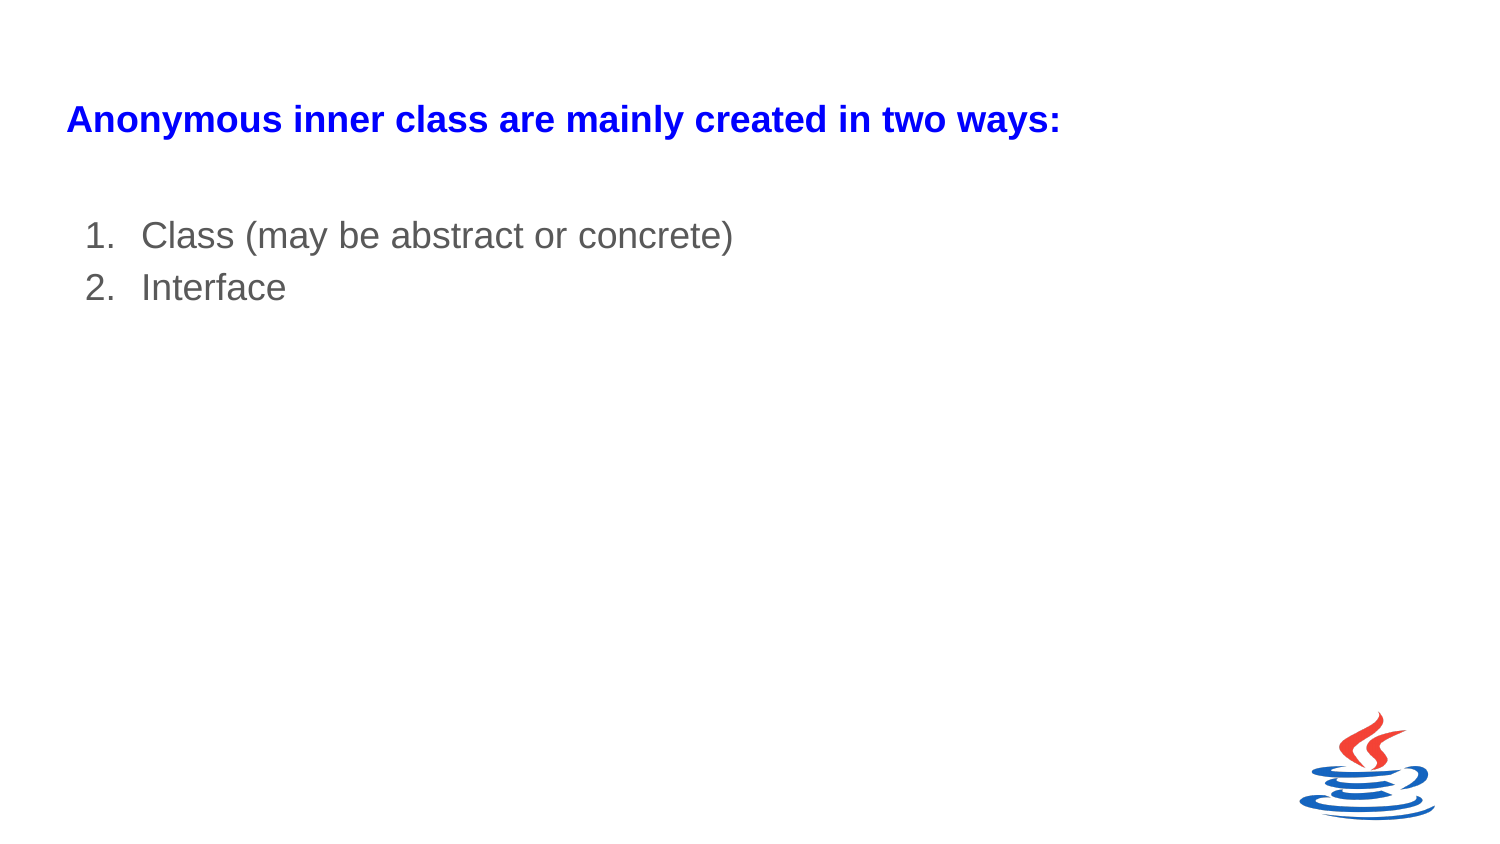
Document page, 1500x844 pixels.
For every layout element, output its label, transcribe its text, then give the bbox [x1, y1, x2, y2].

picture [1258, 700, 1475, 831]
title Anonymous inner class are mainly created in two ways: [51, 72, 1449, 167]
list Class (may be abstract or concrete) Interface [51, 189, 1449, 750]
